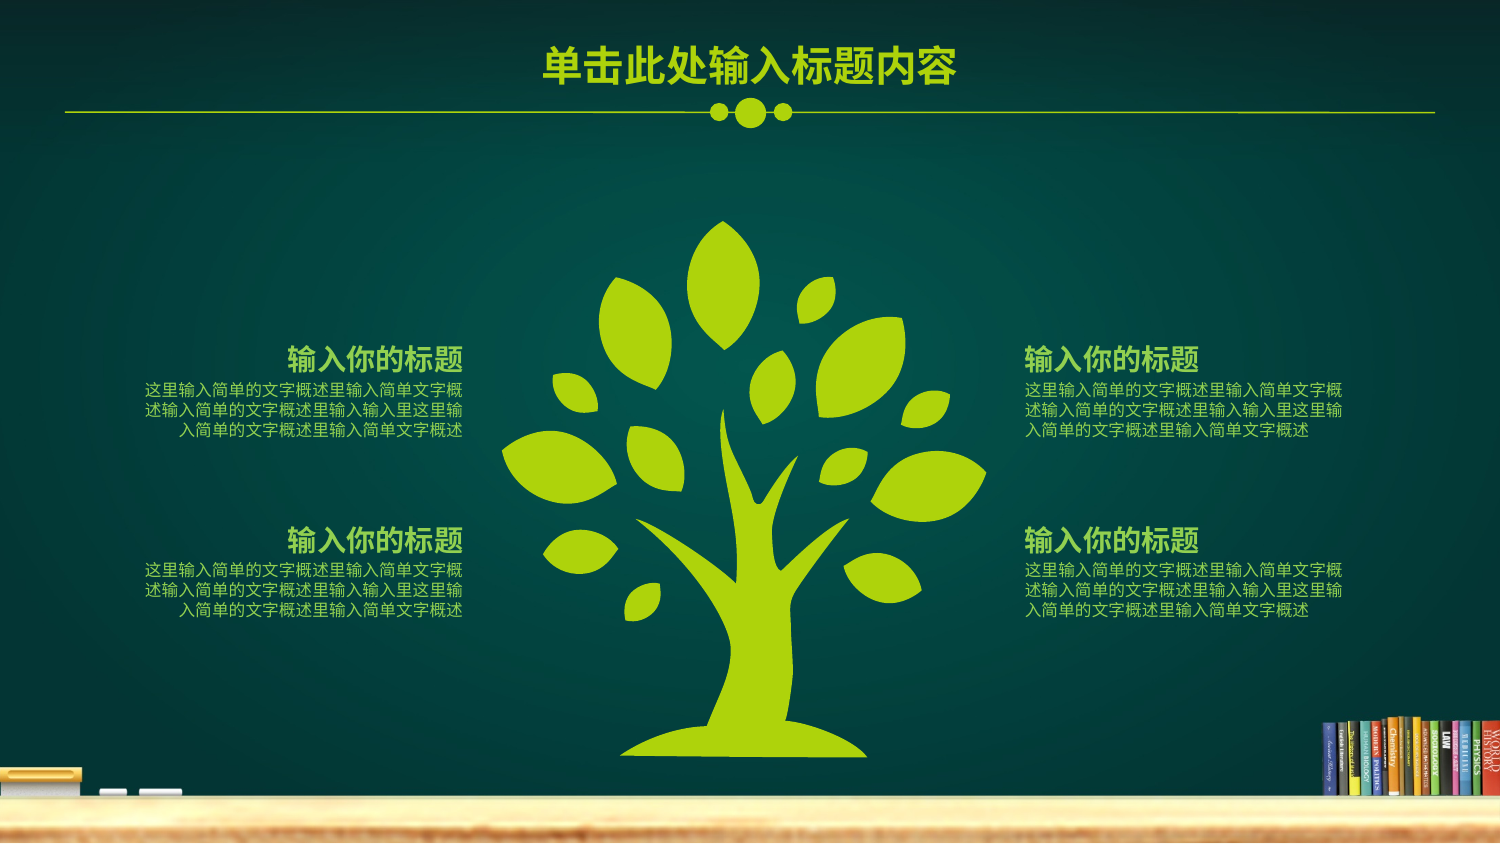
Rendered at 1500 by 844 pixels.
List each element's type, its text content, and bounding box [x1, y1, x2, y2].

text_box 单击此处输入标题内容 [526, 32, 974, 97]
picture [0, 0, 1500, 844]
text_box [501, 220, 987, 758]
text_box 输入你的标题 这里输入简单的文字概述里输入简单文字概述输入简单的文字概述里输入输入里这里输入简单的文字概述里输入简单文字概述 [126, 333, 479, 482]
text_box 输入你的标题 这里输入简单的文字概述里输入简单文字概述输入简单的文字概述里输入输入里这里输入简单的文字概述里输入简单文字概述 [1009, 333, 1362, 482]
text_box 输入你的标题 这里输入简单的文字概述里输入简单文字概述输入简单的文字概述里输入输入里这里输入简单的文字概述里输入简单文字概述 [126, 514, 479, 662]
text_box 输入你的标题 这里输入简单的文字概述里输入简单文字概述输入简单的文字概述里输入输入里这里输入简单的文字概述里输入简单文字概述 [1009, 514, 1362, 662]
